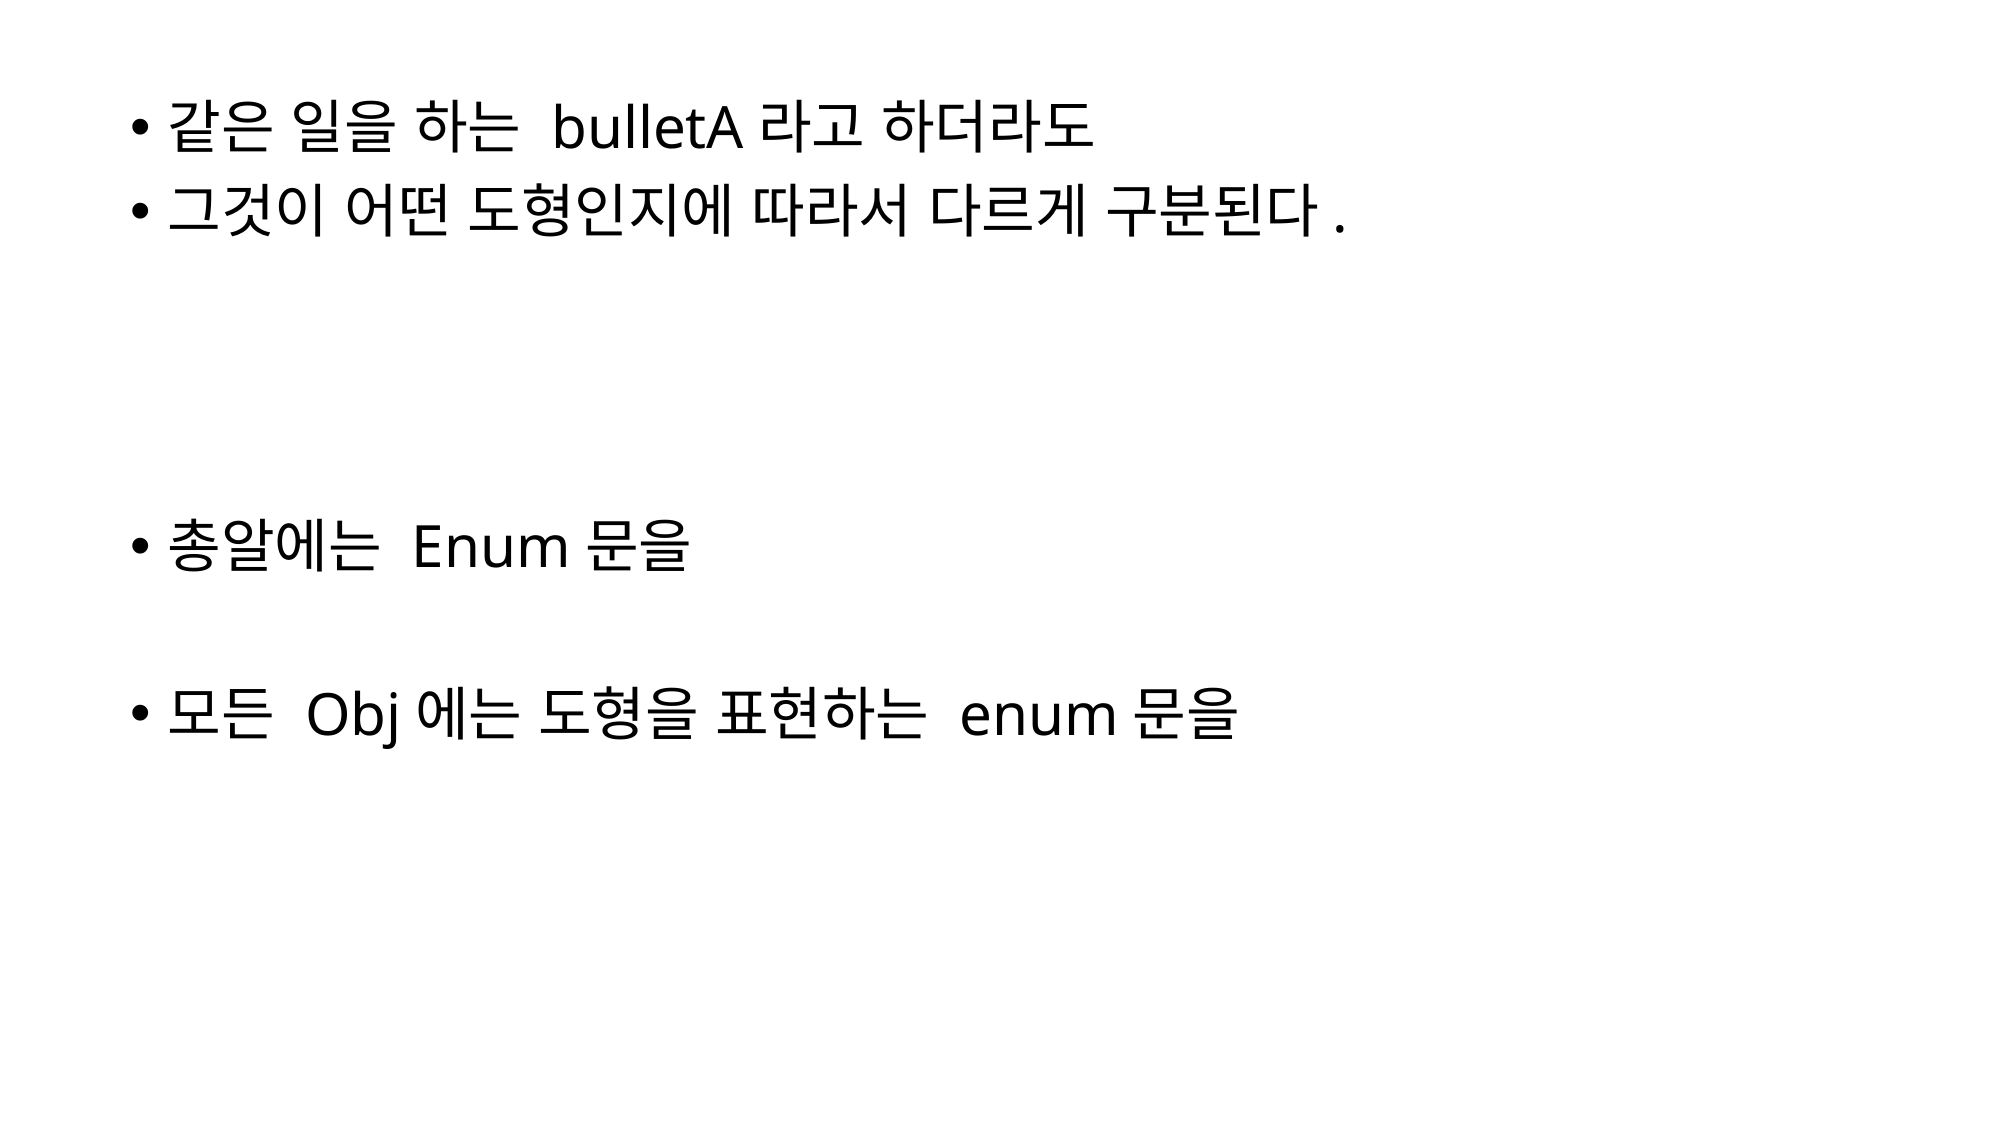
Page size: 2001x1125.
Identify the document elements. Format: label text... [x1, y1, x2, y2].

list 같은 일을 하는 bulletA라고 하더라도 그것이 어떤 도형인지에 따라서 다르게 구분된다. 총알에는 Enum문을 모든 Obj에는 도형을 표현하는 enum문을 [115, 90, 1841, 805]
